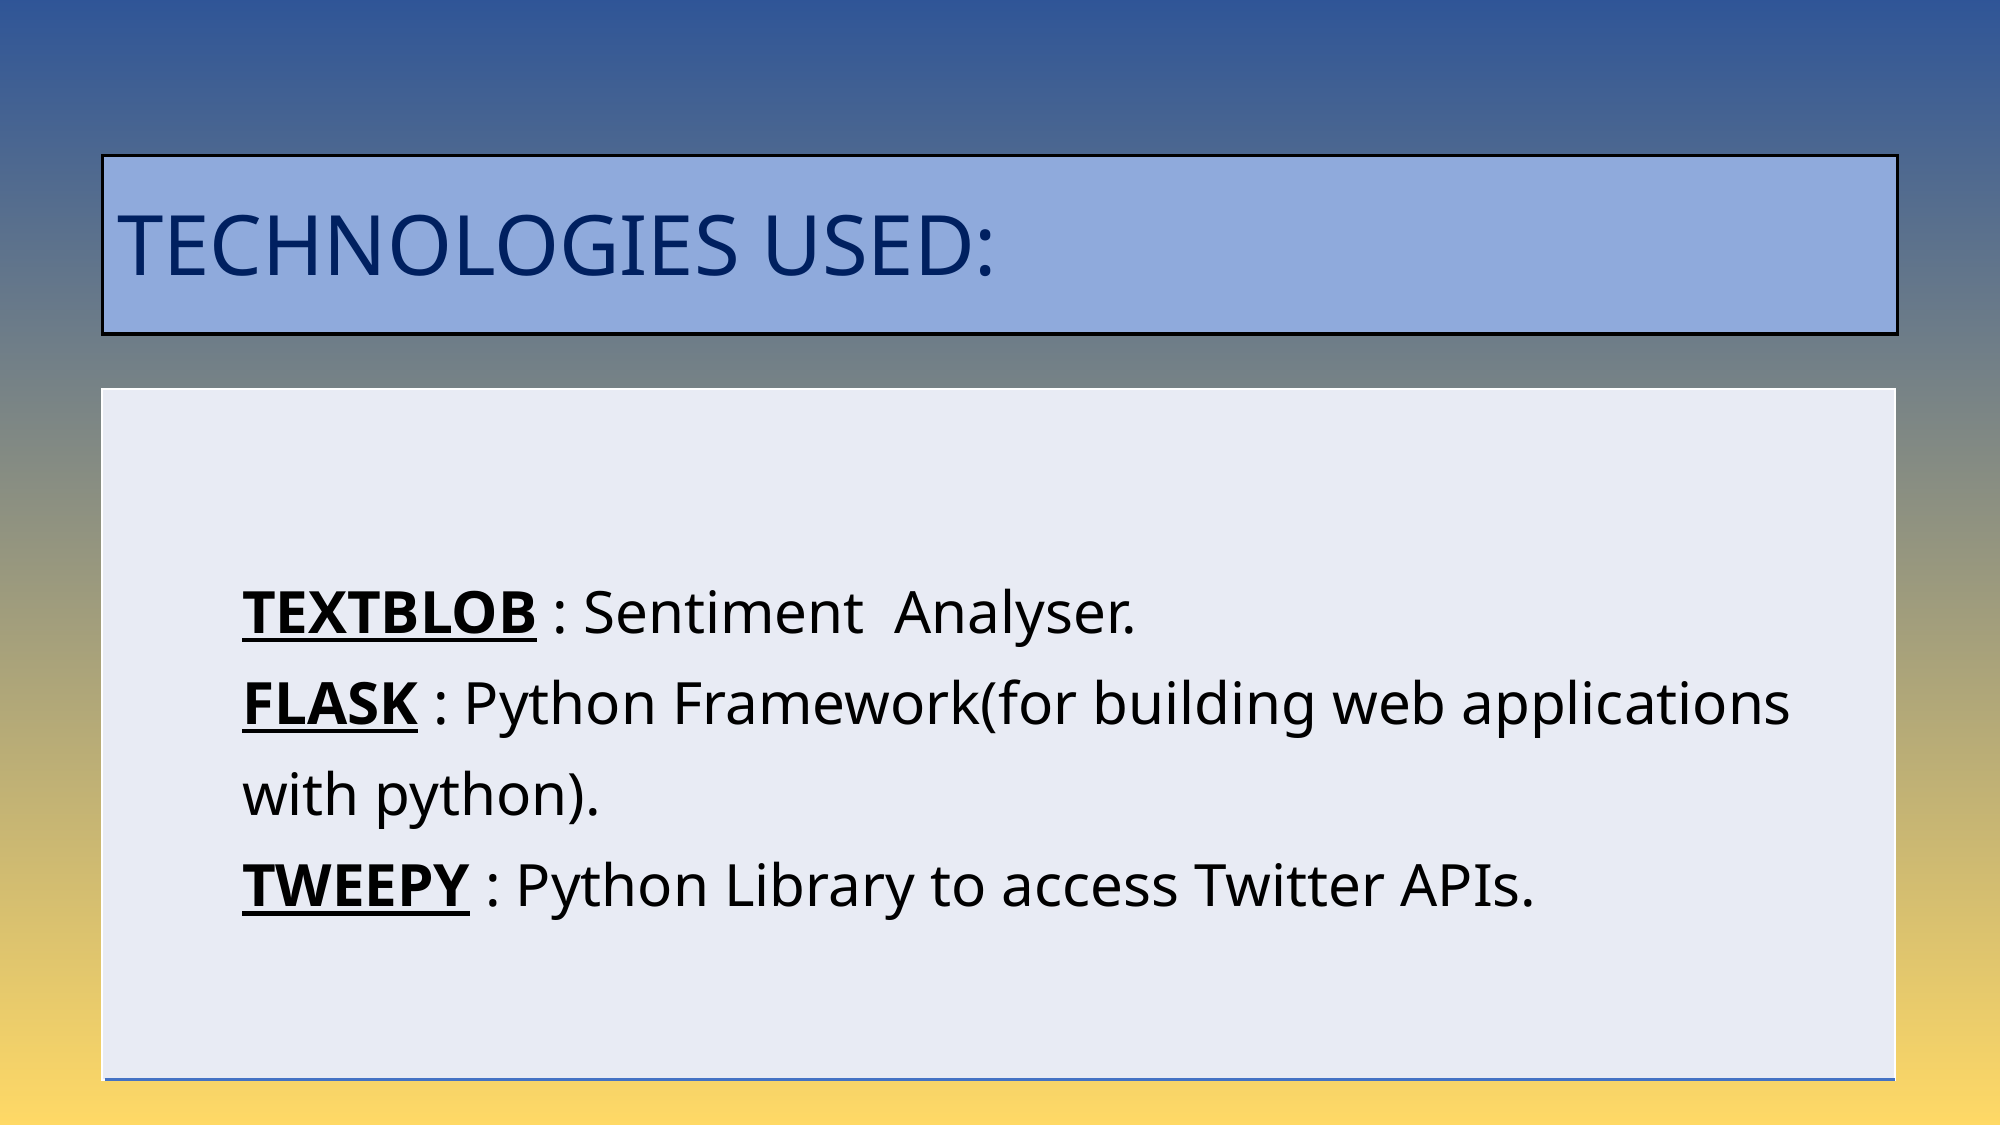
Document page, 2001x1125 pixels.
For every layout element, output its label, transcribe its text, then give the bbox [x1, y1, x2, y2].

table_header TEXTBLOB : Sentiment Analyser. FLASK : Python Framework(for building web applications with python). TWEEPY : Python Library to access Twitter APIs. [103, 390, 1894, 1079]
text_box TECHNOLOGIES USED: [101, 154, 1899, 335]
